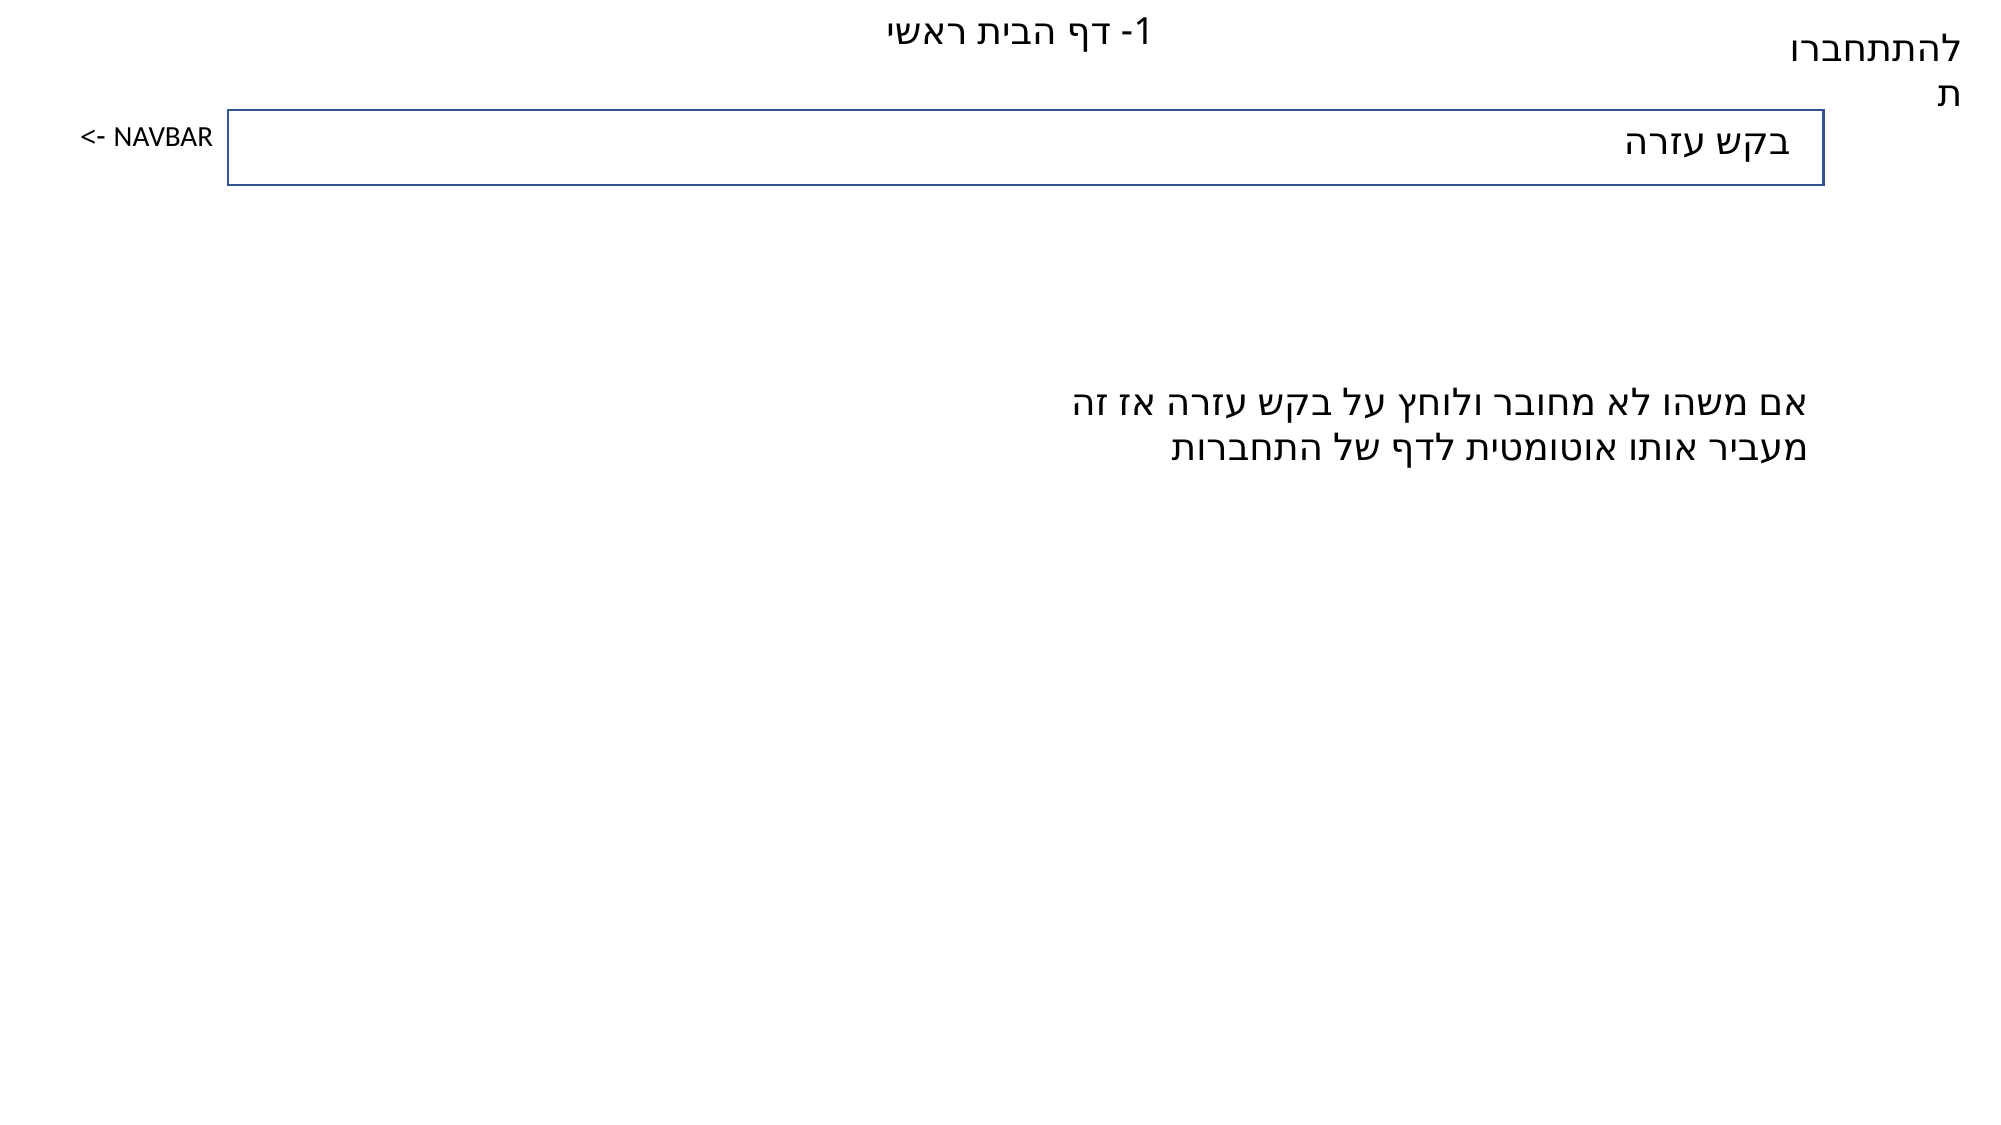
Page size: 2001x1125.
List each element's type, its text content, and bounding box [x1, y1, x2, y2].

text_box להתתחברות [1760, 16, 1978, 122]
text_box NAVBAR -> [0, 109, 229, 160]
text_box אם משהו לא מחובר ולוחץ על בקש עזרה אז זה מעביר אותו אוטומטית לדף של התחברות [1030, 371, 1824, 476]
text_box בקש עזרה [242, 109, 1806, 170]
text_box 1- דף הבית ראשי [857, 0, 1170, 60]
text_box [227, 109, 1825, 186]
